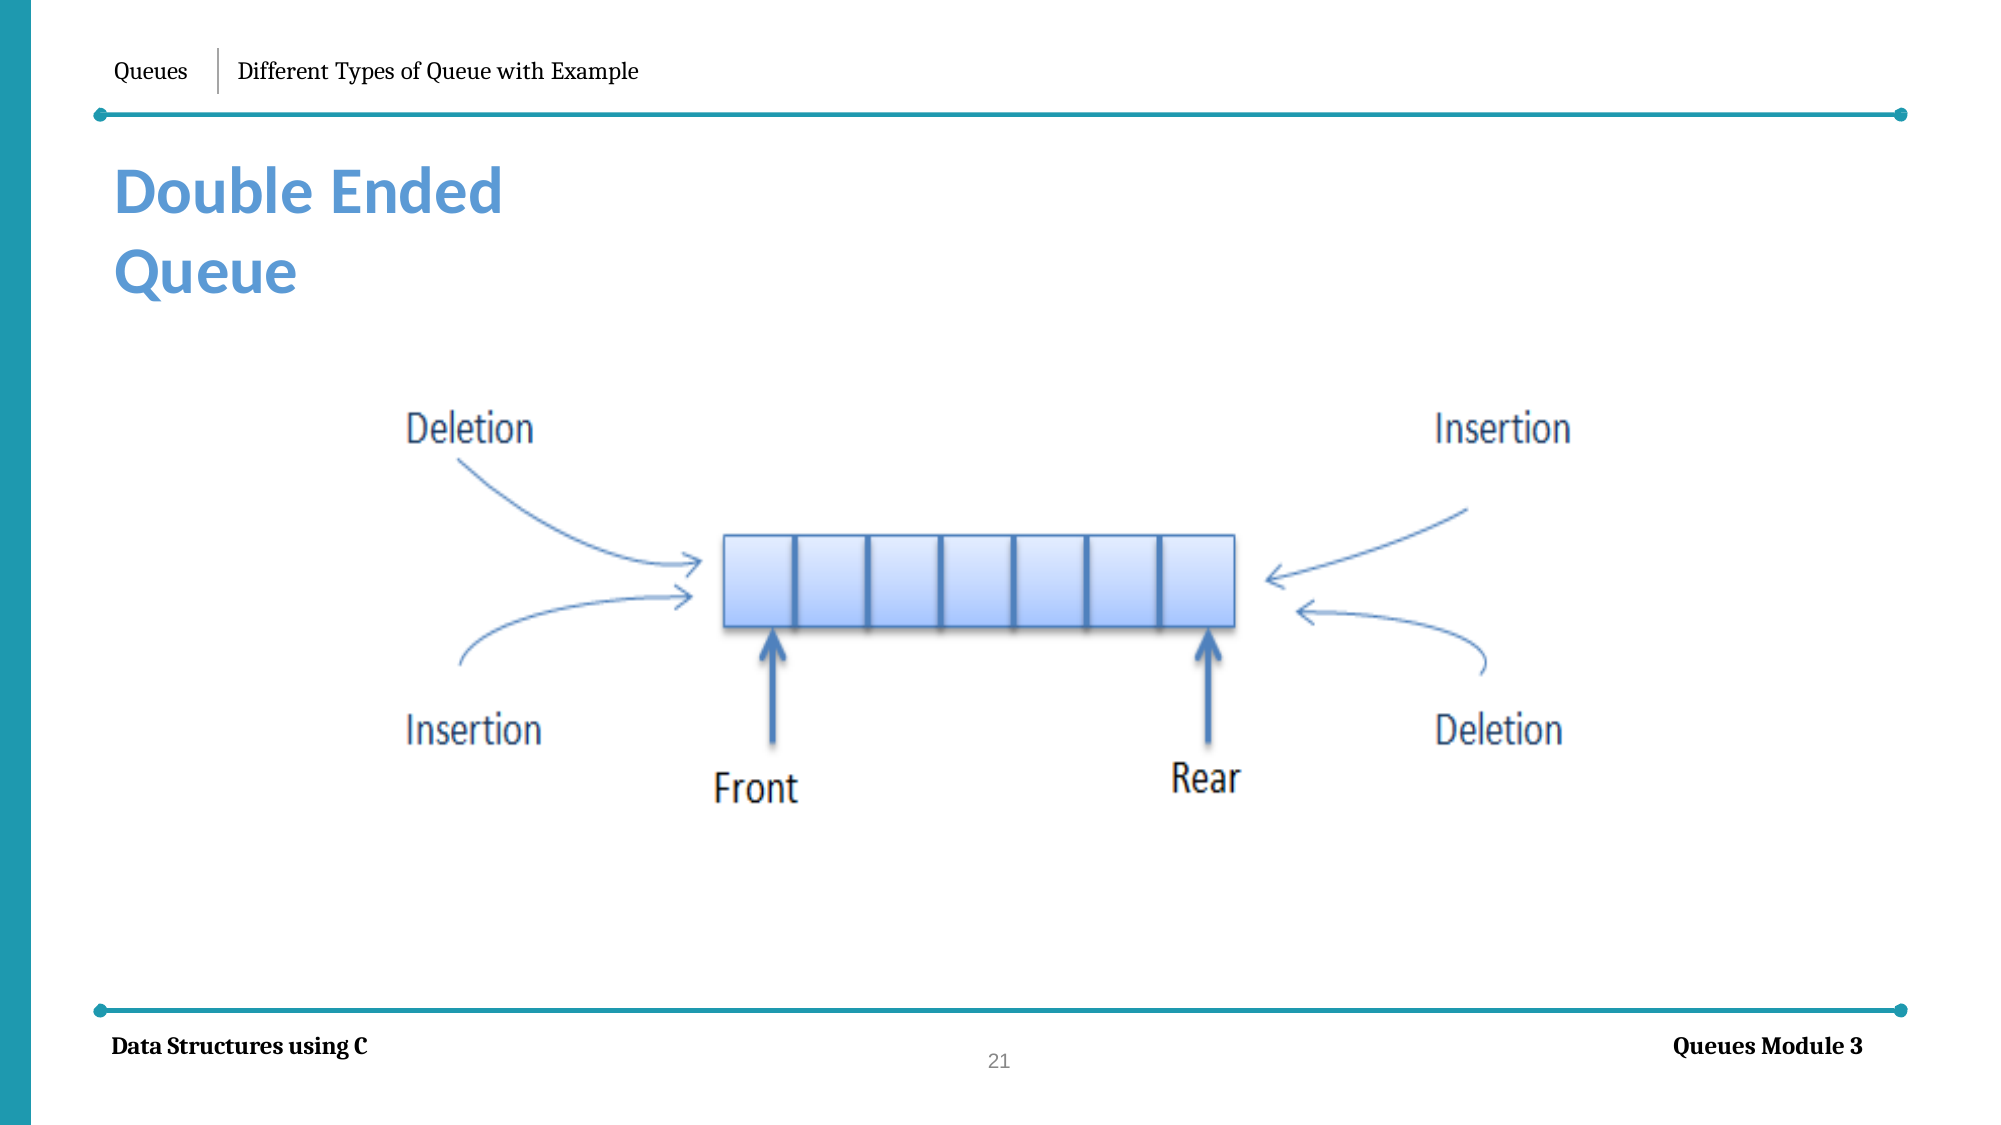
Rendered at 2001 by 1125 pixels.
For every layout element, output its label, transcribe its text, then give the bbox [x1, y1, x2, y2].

text_box Queues [112, 54, 196, 87]
slide_number Queues Module 3 [1671, 1029, 1889, 1092]
text_box [93, 107, 1908, 122]
text_box [369, 312, 1629, 882]
text_box Double Ended Queue [112, 146, 704, 233]
text_box Different Types of Queue with Example [235, 54, 656, 87]
slide_number 21 [983, 1047, 1016, 1075]
footer Data Structures using C [109, 1029, 475, 1092]
